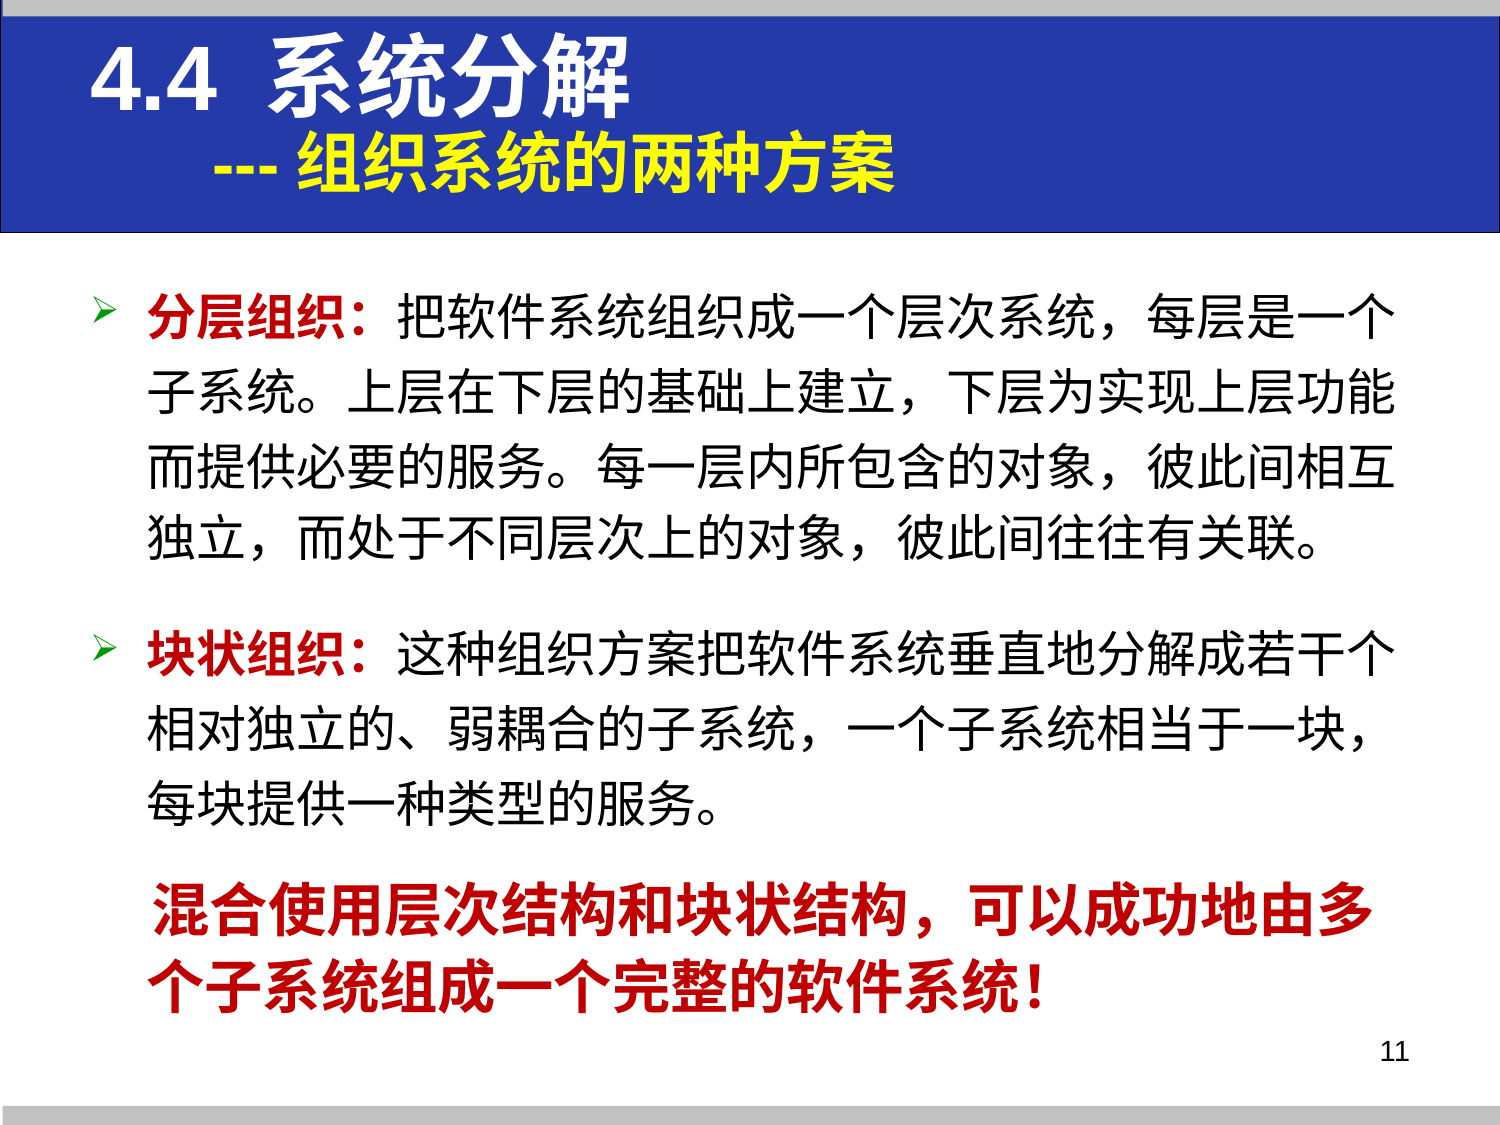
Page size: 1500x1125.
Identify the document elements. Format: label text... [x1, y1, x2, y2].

title 4.4 系统分解 ---组织系统的两种方案 [74, 34, 1426, 223]
slide_number 11 [1074, 1024, 1426, 1103]
list 分层组织：把软件系统组织成一个层次系统，每层是一个子系统。上层在下层的基础上建立，下层为实现上层功能而提供必要的服务。每一层内所包含的对象，彼此间相互独立，而处于不同层次上的对象，彼此间往往有关联。 块状组织：这种组织方案把软件系统垂直地分解成若干个相对独立的、弱耦合的子系统，一个子系统相当于一块，每块提供一种类型的服务。 混合使用层次结构和块状结构，可以成功地由多个子系统组成一个完整的软件系统！ [74, 262, 1426, 1006]
